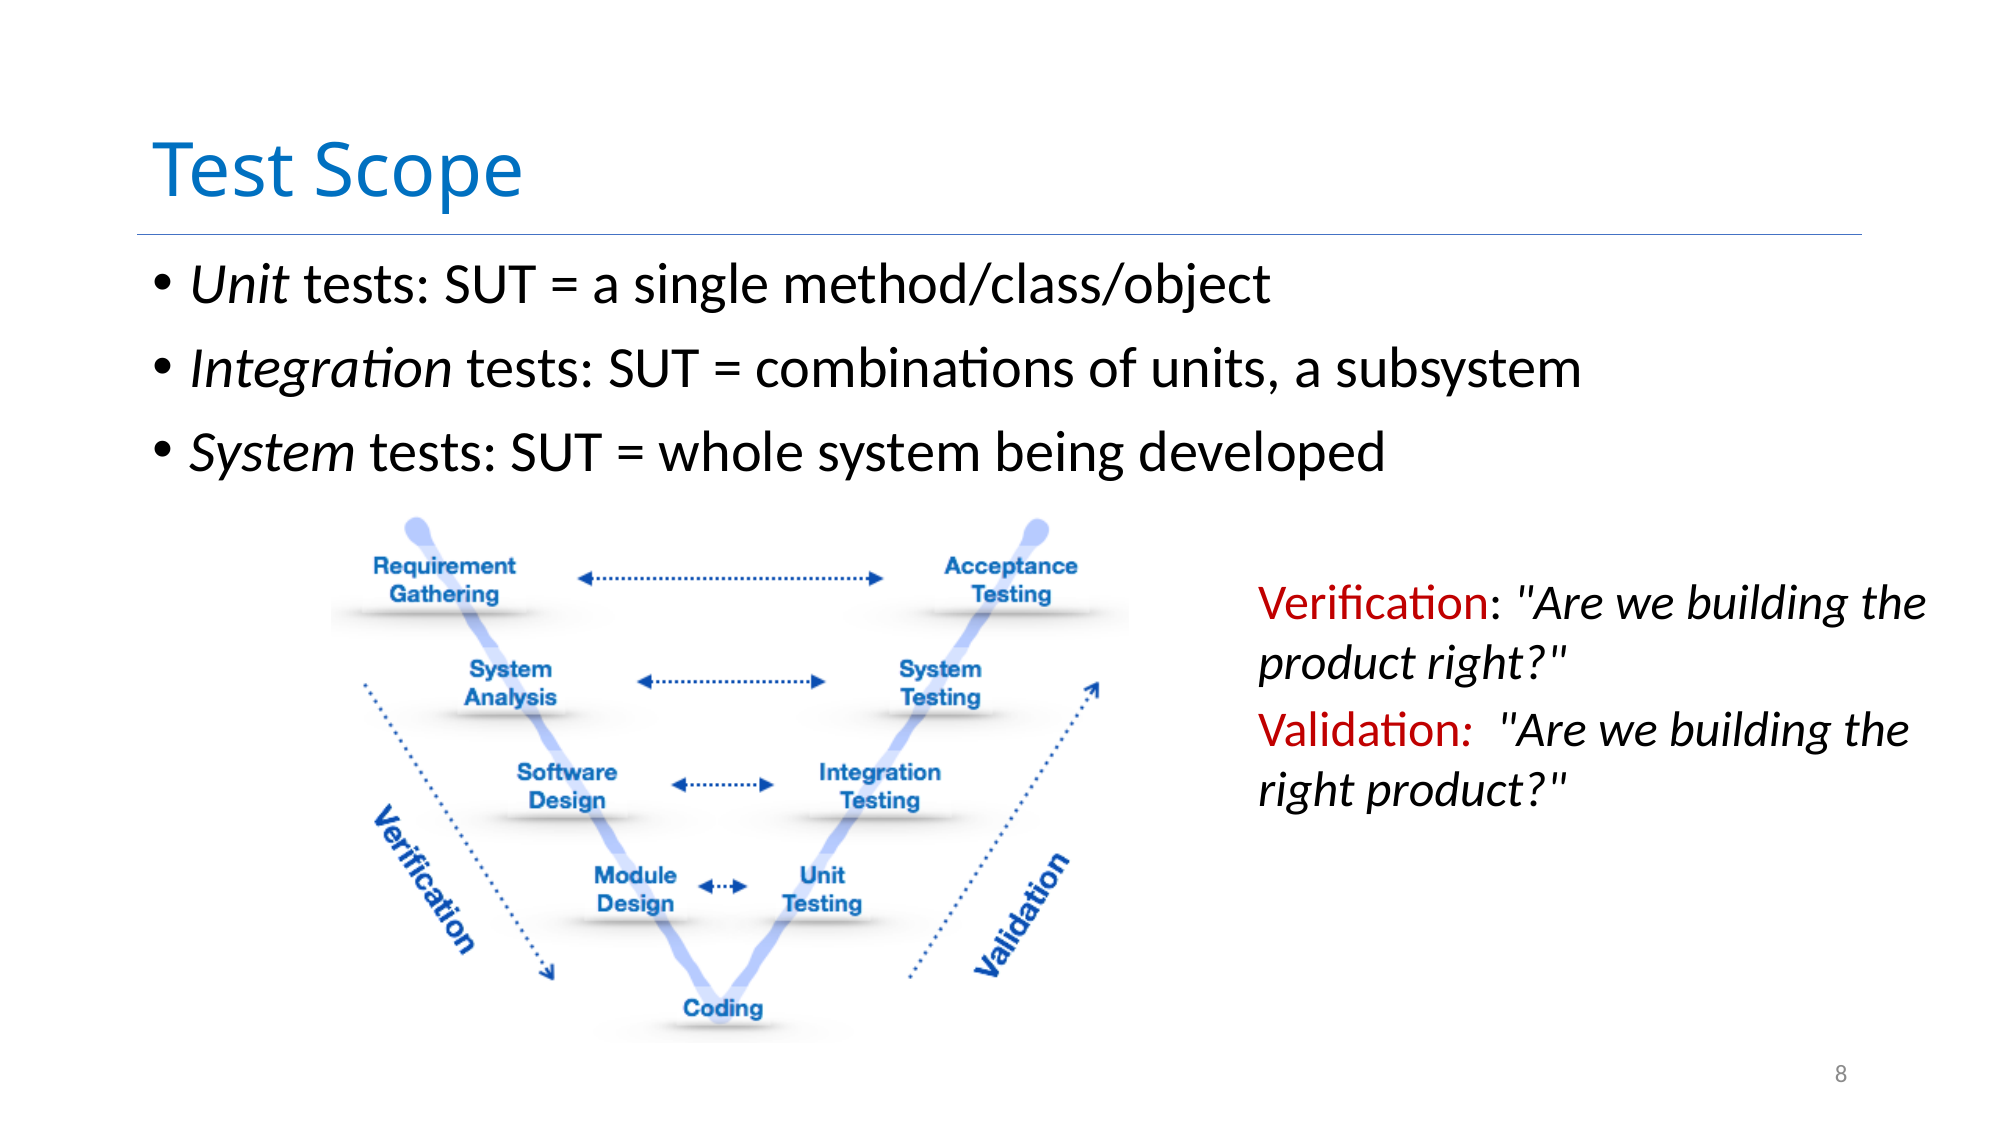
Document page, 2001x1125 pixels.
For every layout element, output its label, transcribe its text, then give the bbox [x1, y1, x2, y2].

slide_number 8 [1412, 1042, 1863, 1103]
title Test Scope [137, 3, 1863, 221]
list Unit tests: SUT = a single method/class/object Integration tests: SUT = combinations of units, a subsystem System tests: SUT = whole system being developed [137, 246, 1849, 960]
picture [331, 495, 1129, 1043]
text_box Verification: "Are we building the product right?" Validation: "Are we building the right product?" [1168, 562, 1965, 824]
